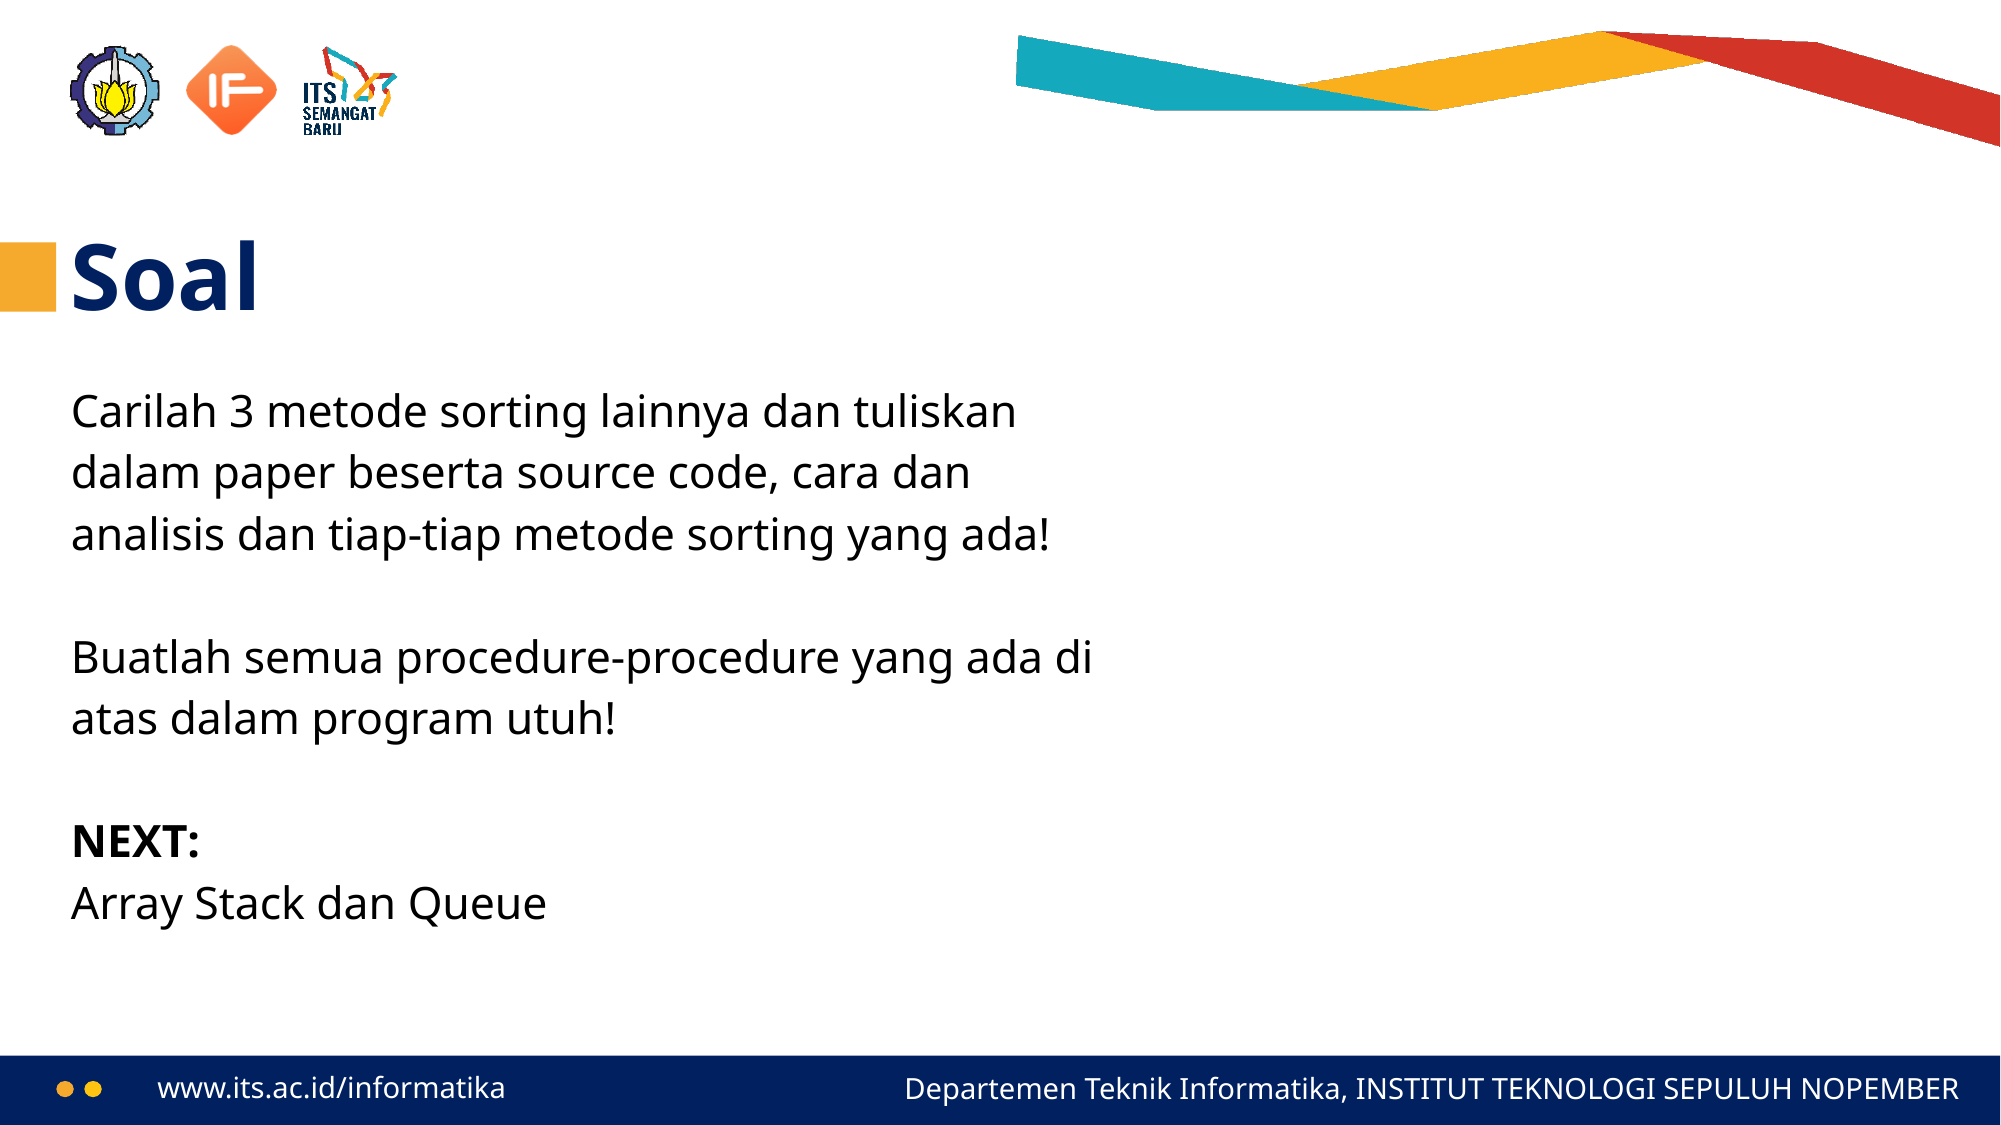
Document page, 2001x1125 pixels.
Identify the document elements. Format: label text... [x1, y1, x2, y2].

picture [968, 0, 2001, 296]
title Soal [55, 207, 1956, 338]
list Carilah 3 metode sorting lainnya dan tuliskan dalam paper beserta source code, cara dan analisis dan tiap-tiap metode sorting yang ada! Buatlah semua procedure-procedure yang ada di atas dalam program utuh! NEXT: Array Stack dan Queue [55, 367, 1956, 1013]
picture [302, 45, 398, 135]
picture [186, 45, 277, 135]
picture [69, 45, 160, 136]
